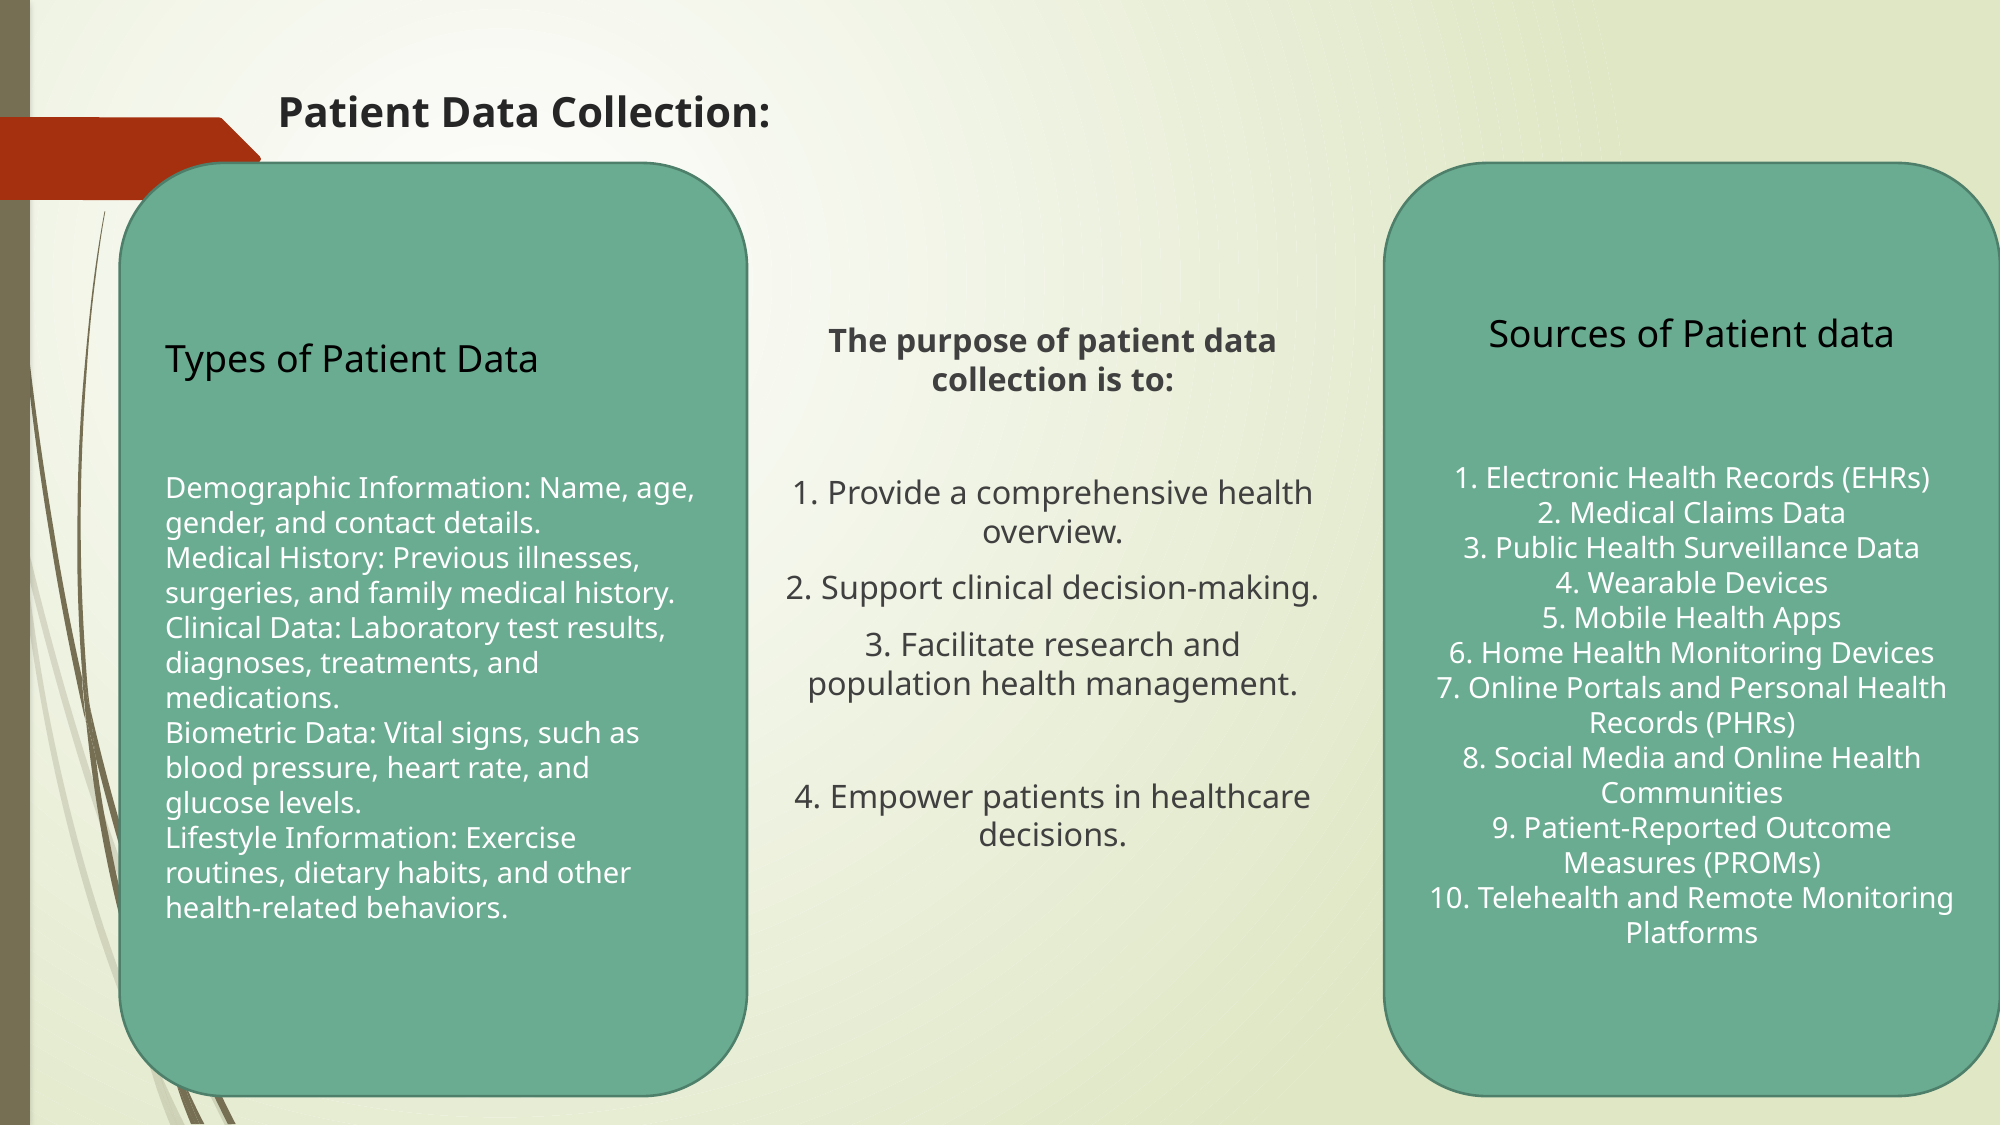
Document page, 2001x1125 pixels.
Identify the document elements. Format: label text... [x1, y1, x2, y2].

list The purpose of patient data collection is to: 1. Provide a comprehensive health overview. 2. Support clinical decision-making. 3. Facilitate research and population health management. 4. Empower patients in healthcare decisions. [770, 312, 1336, 890]
text_box Sources of Patient data 1. Electronic Health Records (EHRs) 2. Medical Claims Data 3. Public Health Surveillance Data 4. Wearable Devices 5. Mobile Health Apps 6. Home Health Monitoring Devices 7. Online Portals and Personal Health Records (PHRs) 8. Social Media and Online Health Communities 9. Patient-Reported Outcome Measures (PROMs) 10. Telehealth and Remote Monitoring Platforms [1382, 161, 2000, 1098]
title Patient Data Collection: [262, 77, 1888, 163]
text_box Types of Patient Data Demographic Information: Name, age, gender, and contact details. Medical History: Previous illnesses, surgeries, and family medical history. Clinical Data: Laboratory test results, diagnoses, treatments, and medications. Biometric Data: Vital signs, such as blood pressure, heart rate, and glucose levels. Lifestyle Information: Exercise routines, dietary habits, and other health-related behaviors. [118, 161, 749, 1098]
